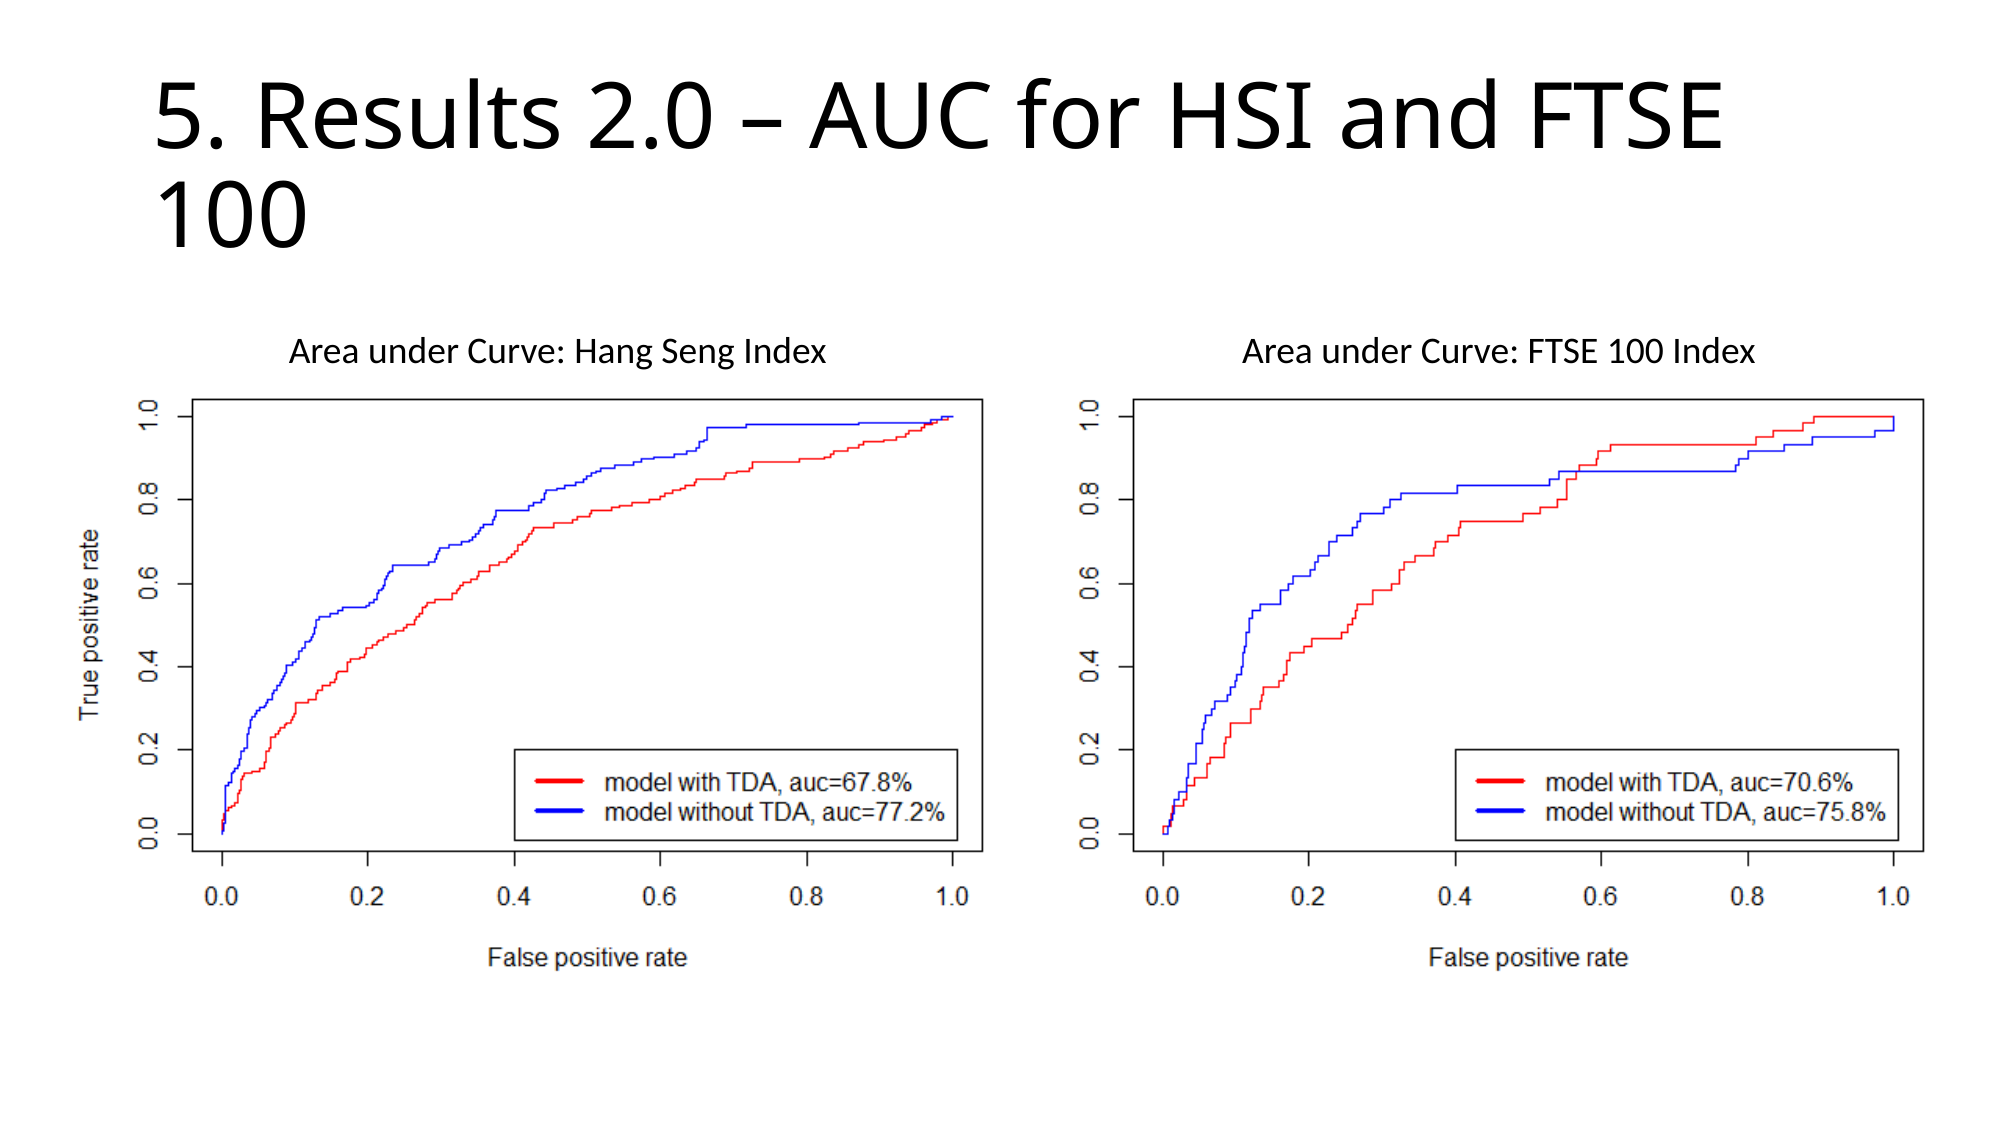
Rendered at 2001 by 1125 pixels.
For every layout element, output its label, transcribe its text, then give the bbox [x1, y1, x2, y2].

picture [70, 277, 1987, 1004]
title 5. Results 2.0 – AUC for HSI and FTSE 100 [137, 59, 1863, 277]
